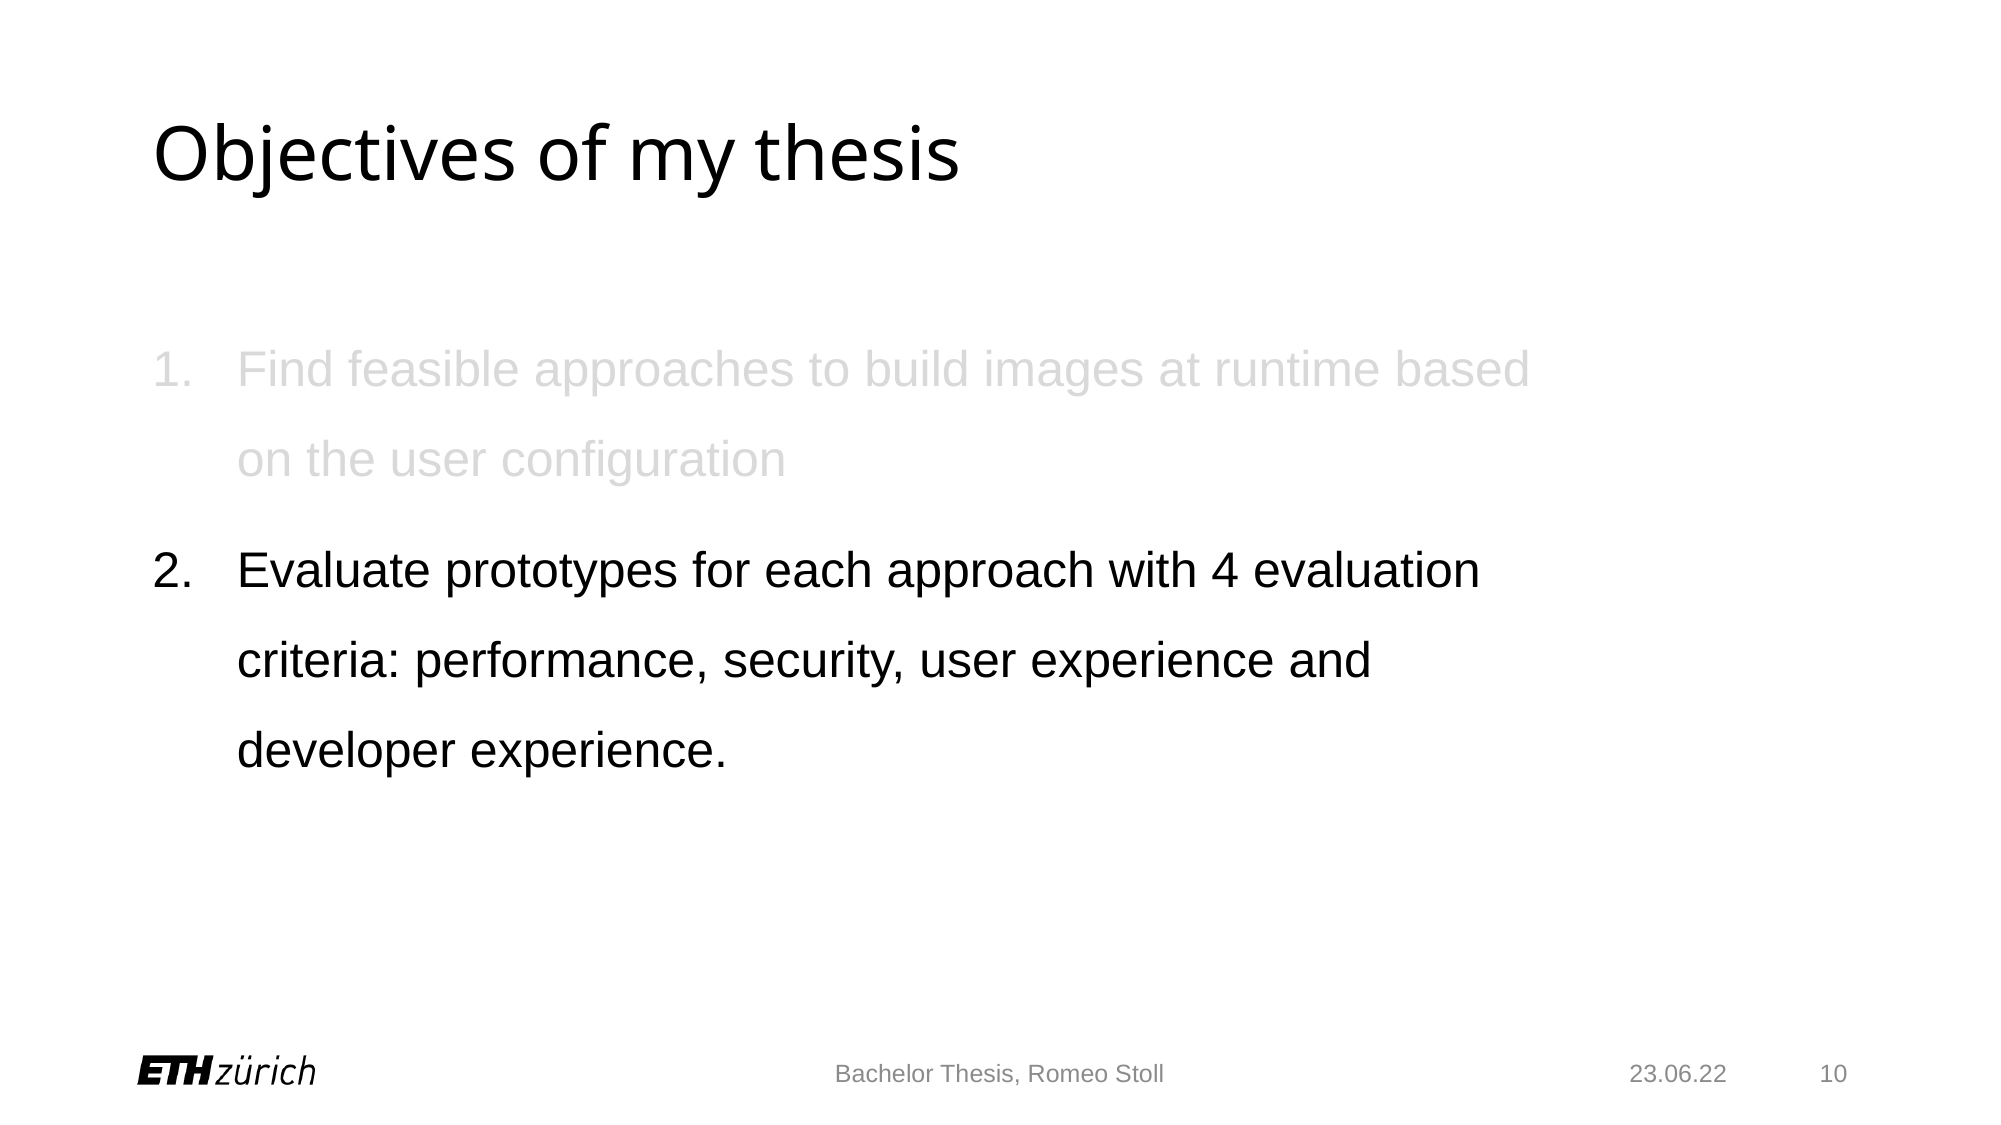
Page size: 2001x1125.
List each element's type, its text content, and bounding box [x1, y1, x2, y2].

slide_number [1614, 1042, 1759, 1103]
list Find feasible approaches to build images at runtime based on the user configuration Evaluate prototypes for each approach with 4 evaluation criteria: performance, security, user experience and developer experience. [137, 299, 1588, 971]
footer Bachelor Thesis, Romeo Stoll [662, 1042, 1338, 1103]
title Objectives of my thesis [137, 59, 1863, 253]
picture [137, 1055, 315, 1085]
slide_number 10 [1759, 1042, 1863, 1103]
